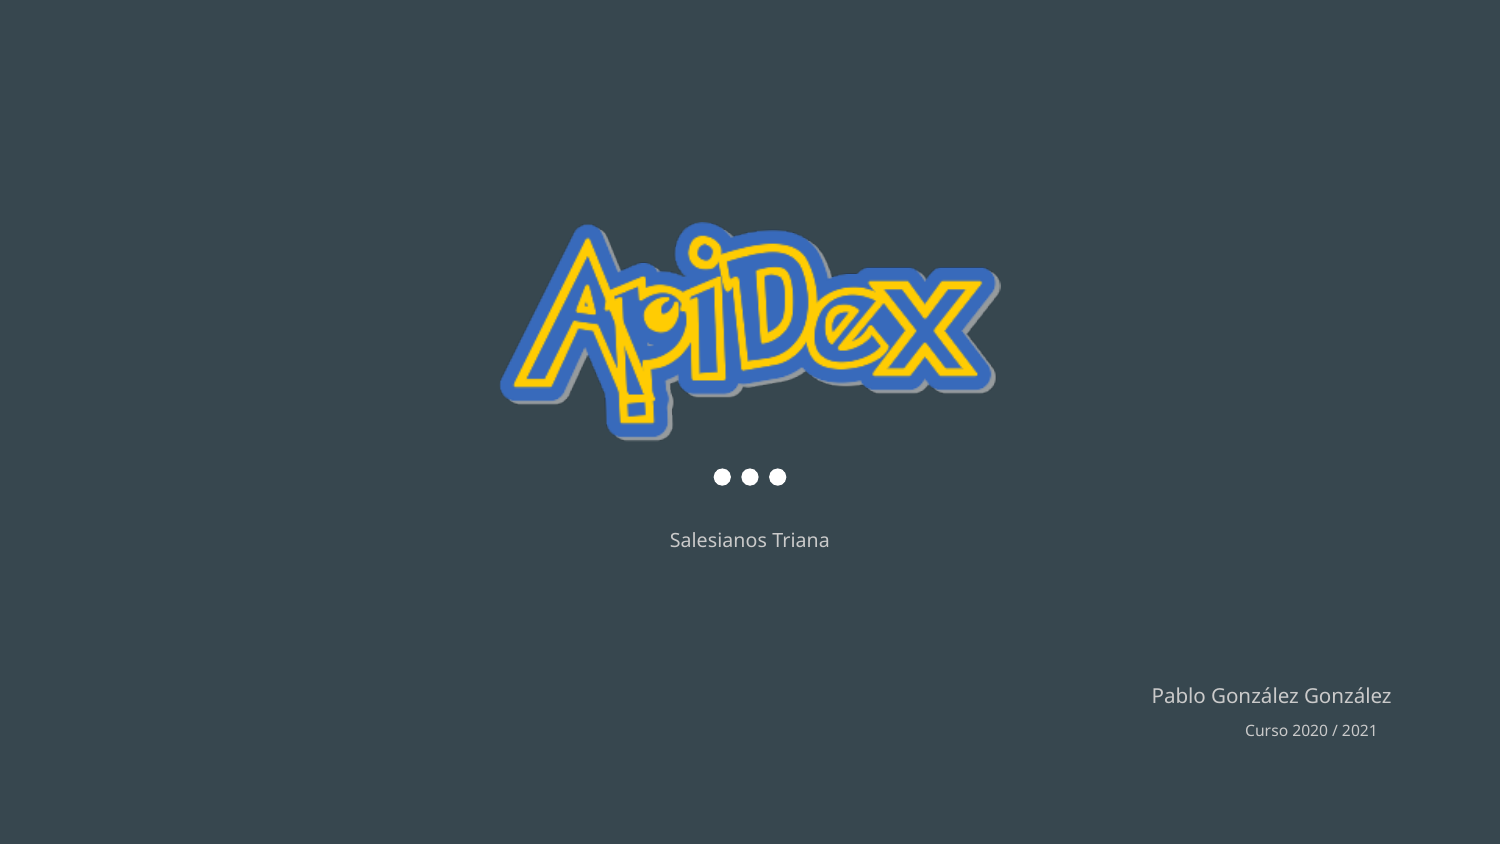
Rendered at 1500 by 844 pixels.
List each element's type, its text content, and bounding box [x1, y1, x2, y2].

subtitle Salesianos Triana [368, 511, 1132, 569]
subtitle Curso 2020 / 2021 [1182, 704, 1441, 757]
subtitle Pablo González González [1129, 666, 1415, 738]
picture [498, 222, 1001, 442]
